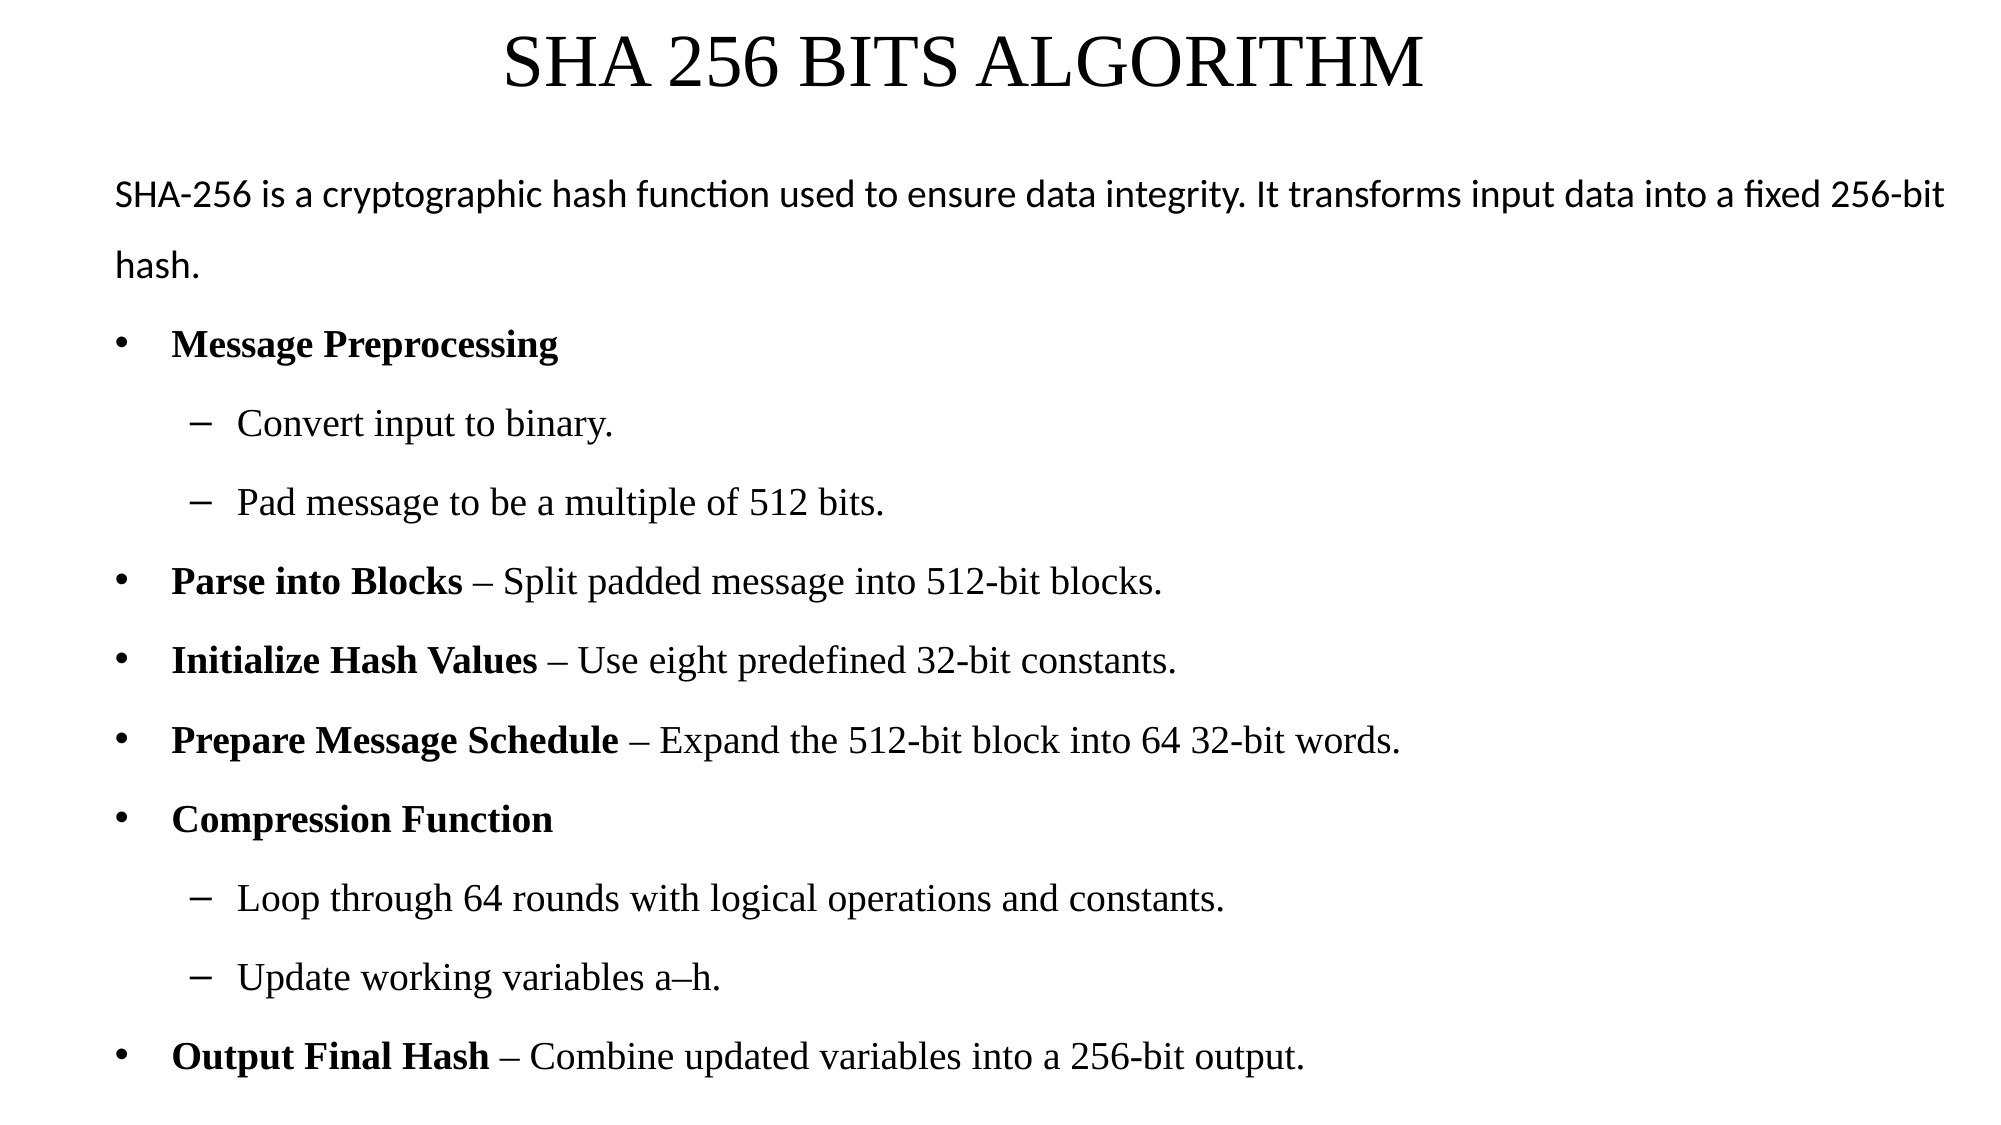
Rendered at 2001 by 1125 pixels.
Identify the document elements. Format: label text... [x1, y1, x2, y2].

title SHA 256 BITS ALGORITHM [64, 0, 1865, 150]
list SHA-256 is a cryptographic hash function used to ensure data integrity. It transforms input data into a fixed 256-bit hash. Message Preprocessing Convert input to binary. Pad message to be a multiple of 512 bits. Parse into Blocks – Split padded message into 512-bit blocks. Initialize Hash Values – Use eight predefined 32-bit constants. Prepare Message Schedule – Expand the 512-bit block into 64 32-bit words. Compression Function Loop through 64 rounds with logical operations and constants. Update working variables a–h. Output Final Hash – Combine updated variables into a 256-bit output. [99, 136, 1973, 1125]
